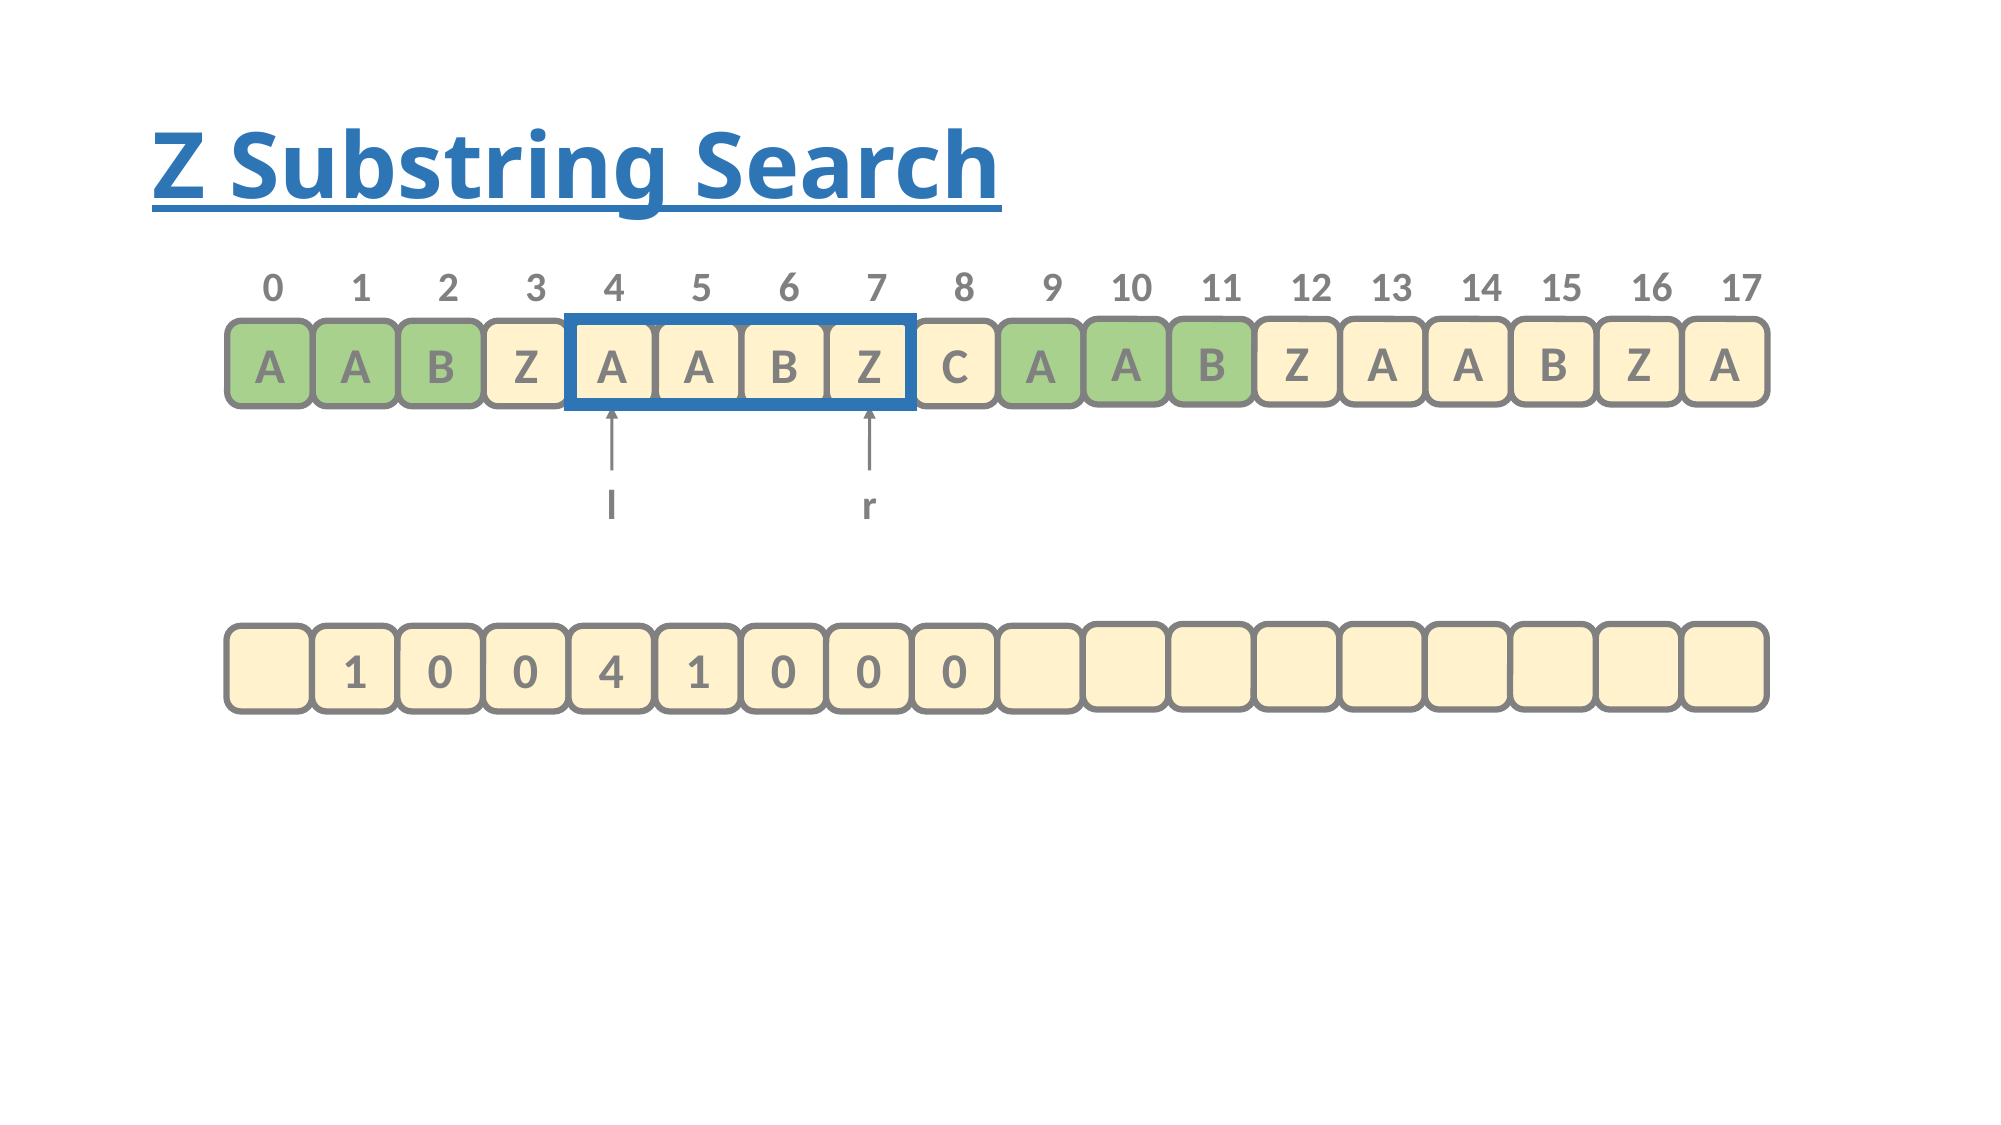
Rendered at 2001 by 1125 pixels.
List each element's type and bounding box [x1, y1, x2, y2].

text_box [226, 252, 1800, 535]
title [137, 59, 1863, 278]
text_box [225, 622, 1768, 713]
